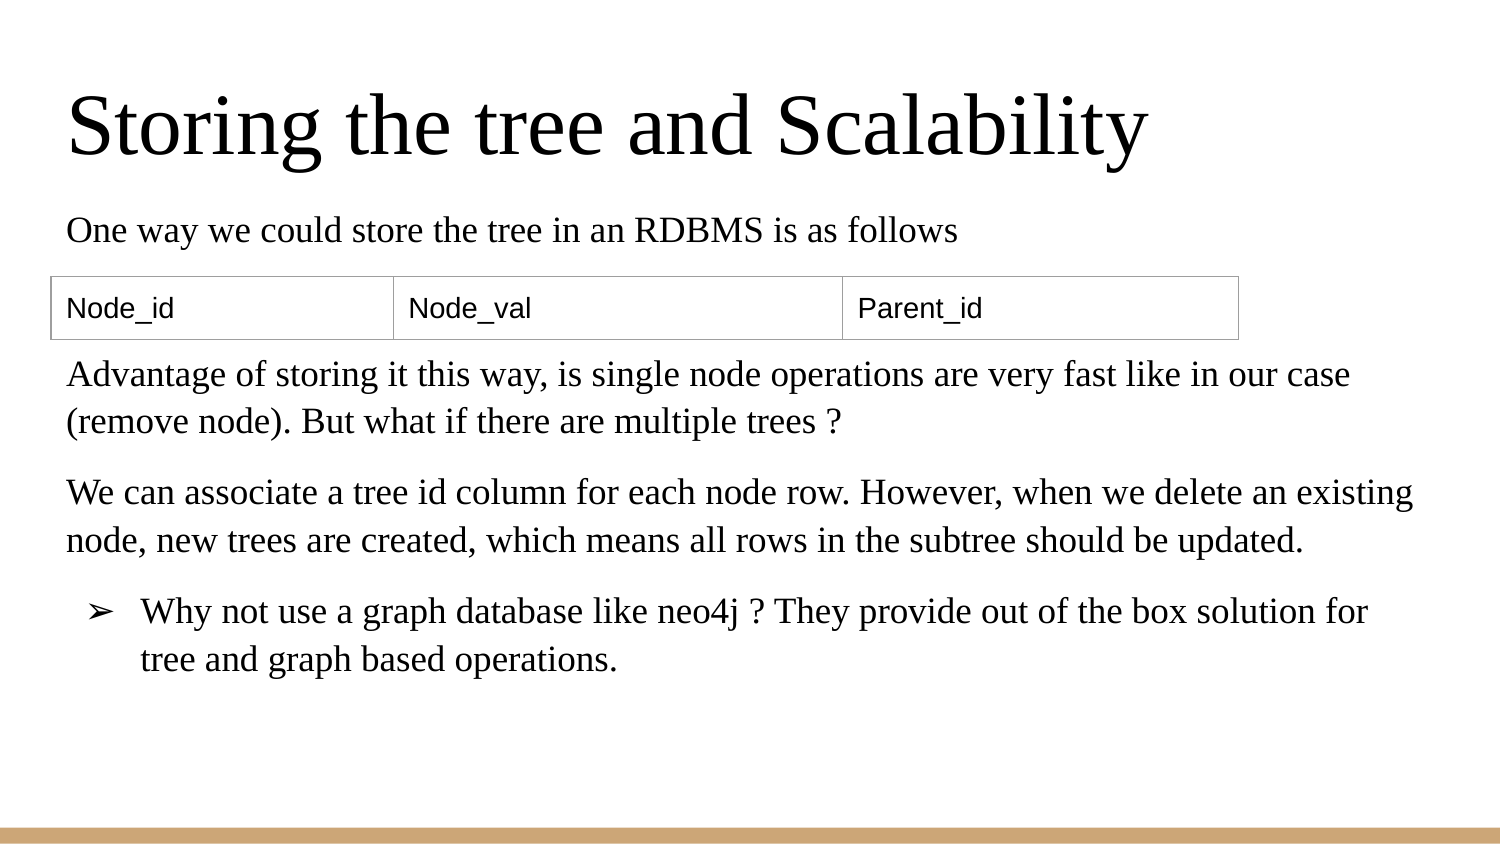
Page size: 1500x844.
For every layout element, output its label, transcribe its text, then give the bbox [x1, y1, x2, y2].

table_header Node_id [52, 277, 393, 339]
title Storing the tree and Scalability [51, 51, 1449, 188]
list One way we could store the tree in an RDBMS is as follows Advantage of storing it this way, is single node operations are very fast like in our case (remove node). But what if there are multiple trees ? We can associate a tree id column for each node row. However, when we delete an existing node, new trees are created, which means all rows in the subtree should be updated. Why not use a graph database like neo4j ? They provide out of the box solution for tree and graph based operations. [51, 188, 1449, 739]
table_header Node_val [394, 277, 842, 339]
table_header Parent_id [843, 277, 1238, 339]
